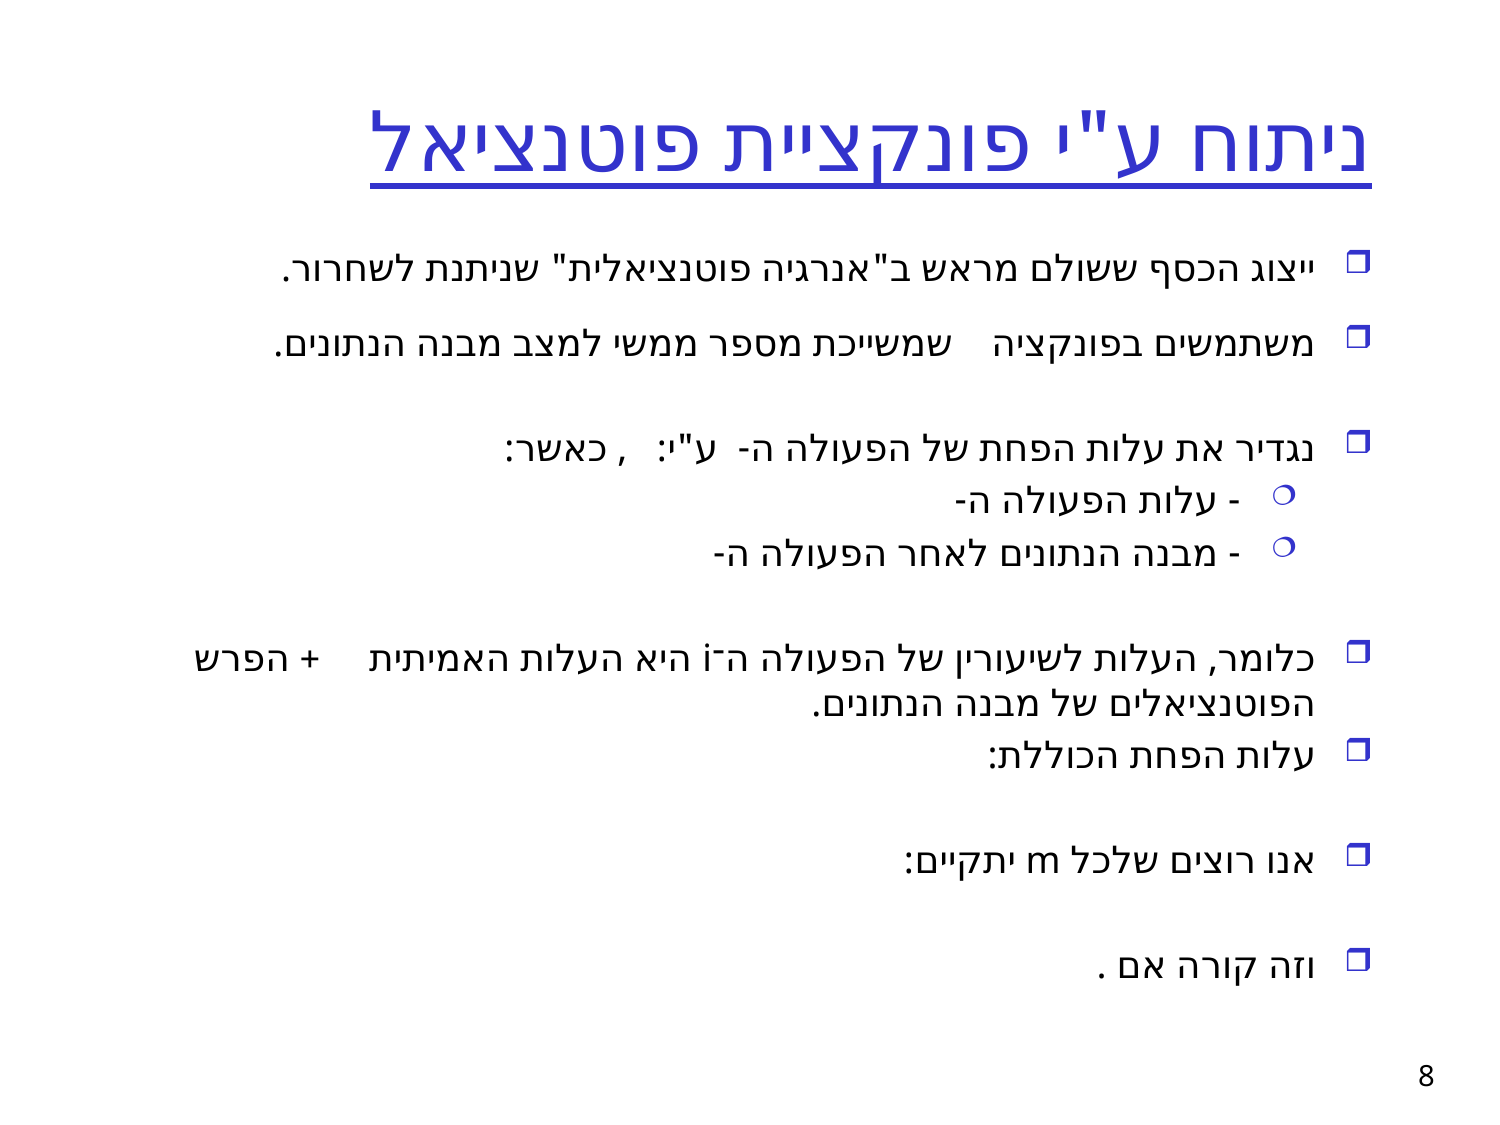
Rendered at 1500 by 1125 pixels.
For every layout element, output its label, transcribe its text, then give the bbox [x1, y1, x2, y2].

title ניתוח ע"י פונקציית פוטנציאל [112, 44, 1388, 233]
slide_number 8 [1321, 1050, 1450, 1125]
